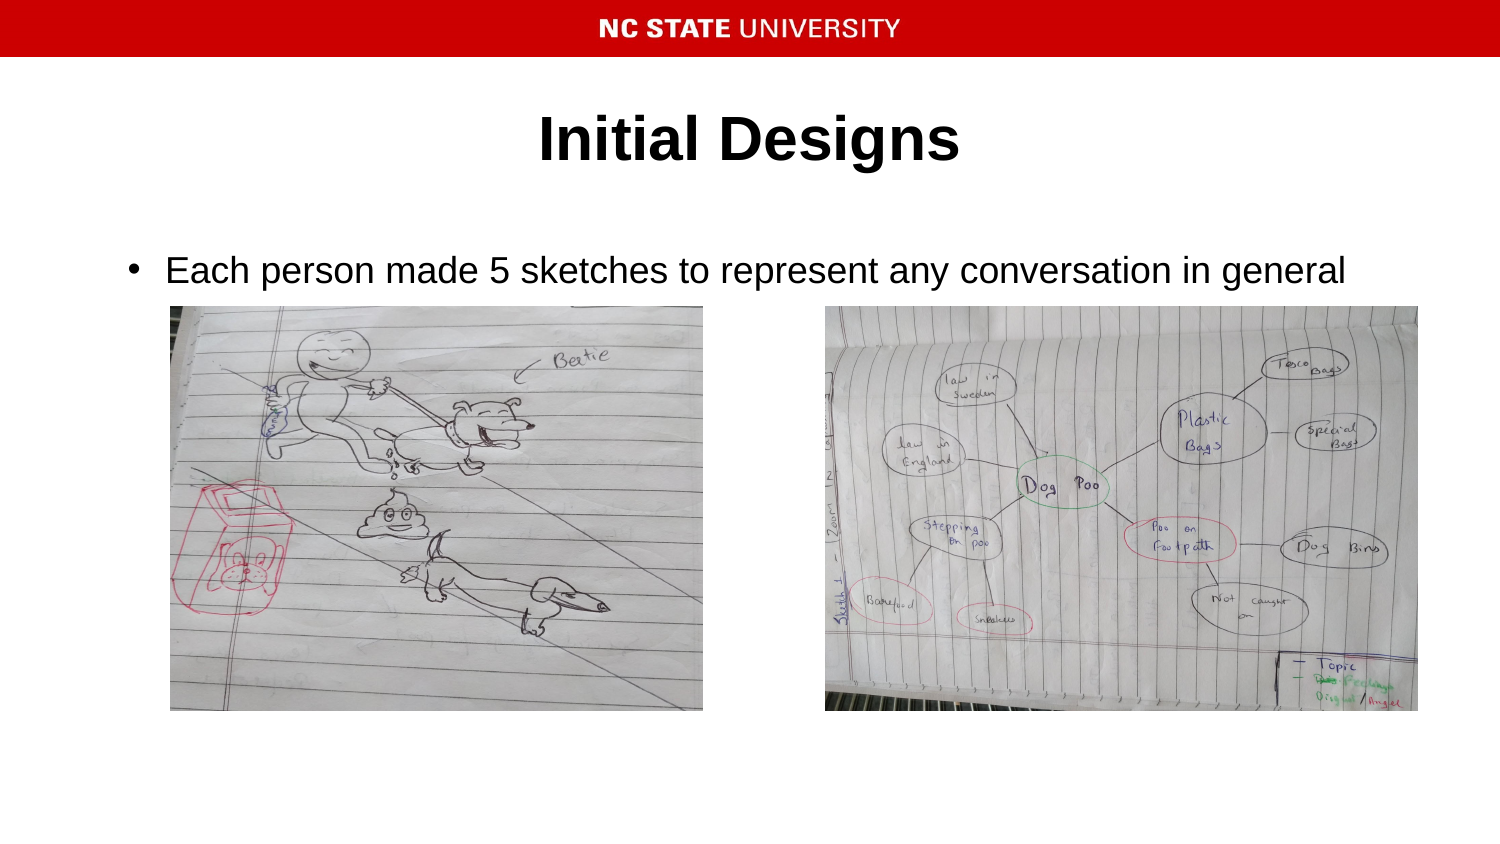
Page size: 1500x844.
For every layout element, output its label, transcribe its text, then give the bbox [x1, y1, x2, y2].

picture [825, 306, 1418, 712]
picture [0, 0, 1500, 57]
picture [169, 306, 704, 712]
title Initial Designs [75, 56, 1425, 208]
list Each person made 5 sketches to represent any conversation in general [75, 208, 1425, 783]
